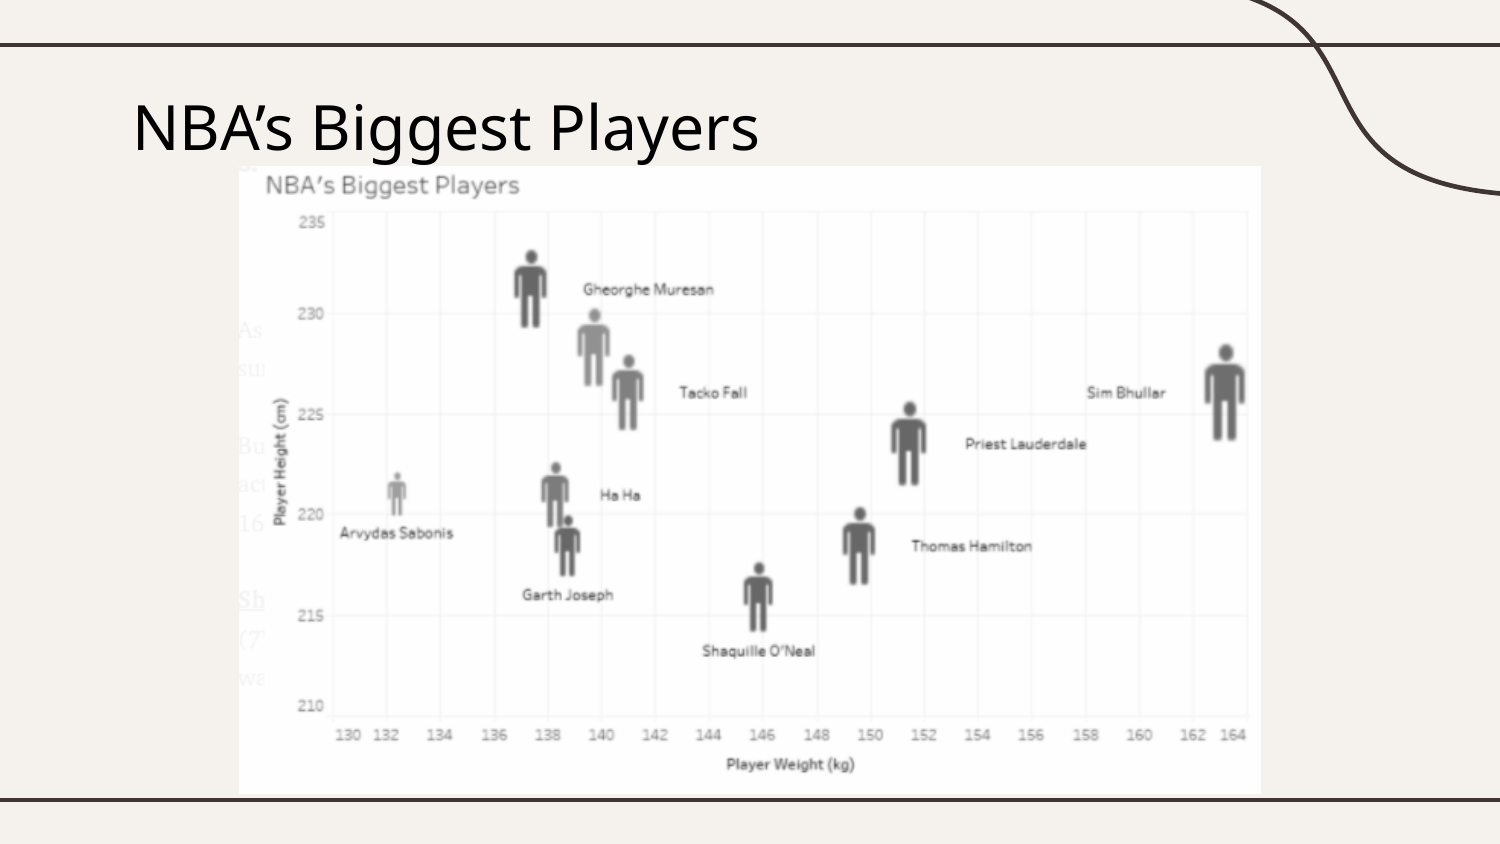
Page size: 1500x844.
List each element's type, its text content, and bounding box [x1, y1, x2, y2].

picture [239, 166, 1261, 794]
title NBA’s Biggest Players [116, 72, 890, 167]
